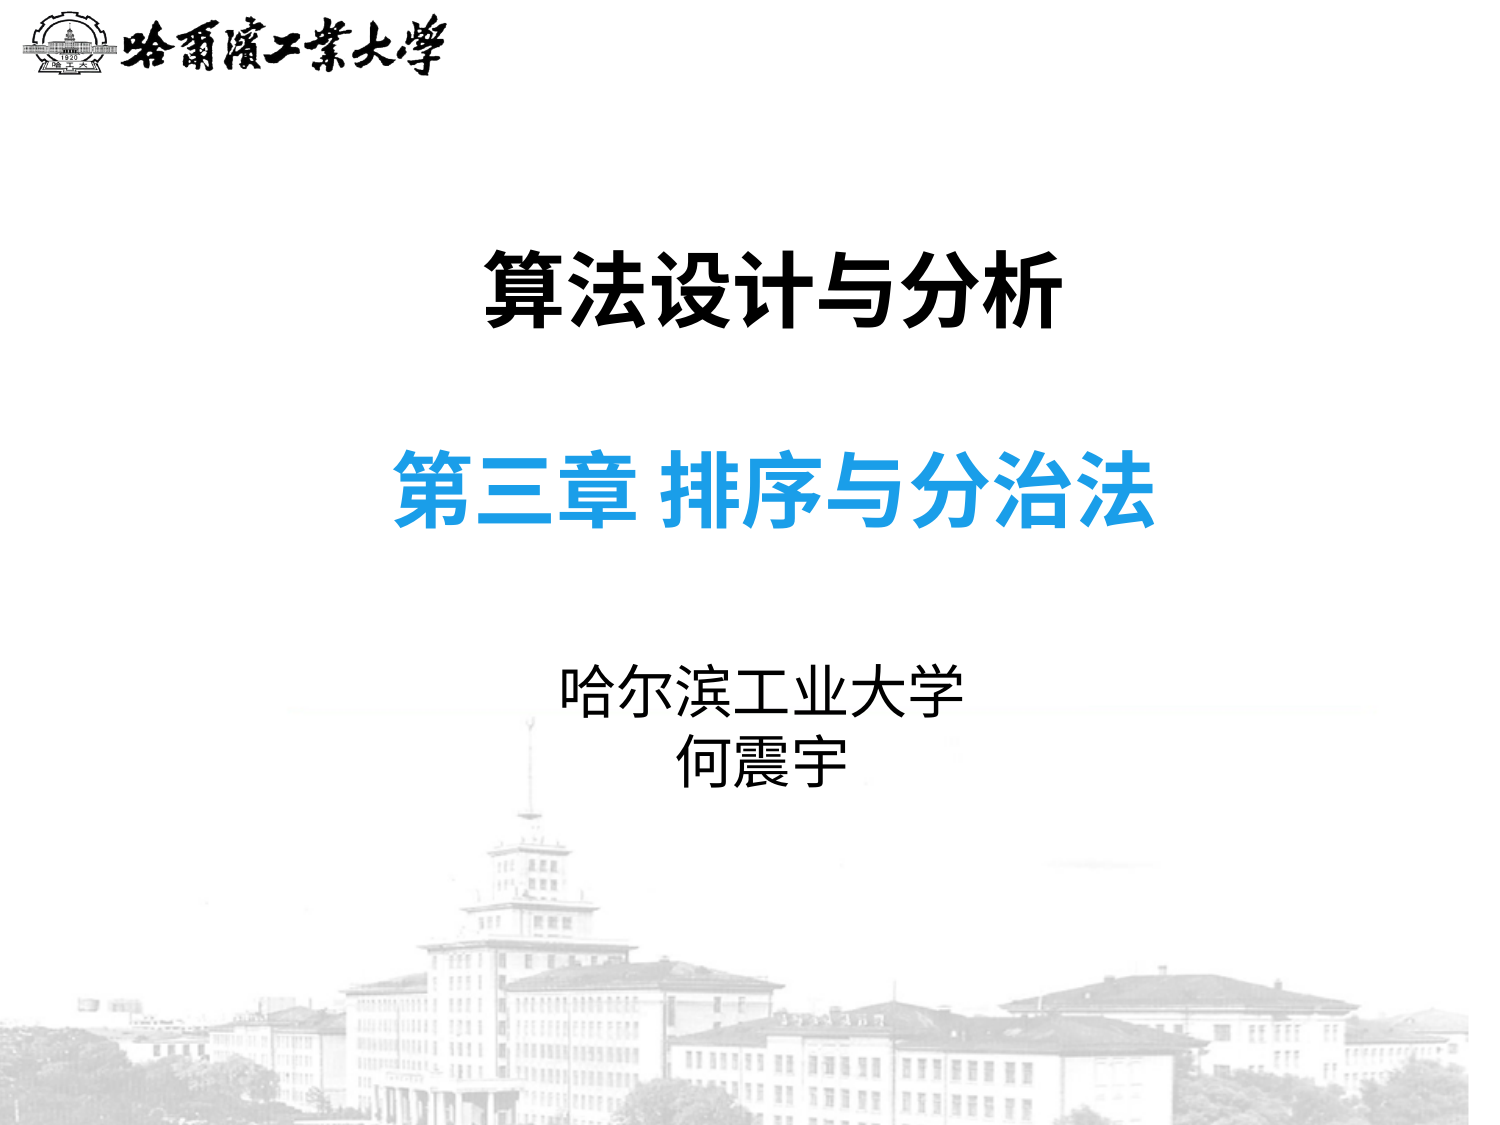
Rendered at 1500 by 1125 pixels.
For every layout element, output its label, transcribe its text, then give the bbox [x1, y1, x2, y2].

picture [0, 529, 1500, 1125]
text_box 哈尔滨工业大学 何震宇 [242, 647, 1282, 803]
picture [12, 7, 462, 79]
text_box 算法设计与分析 第三章 排序与分治法 [210, 230, 1338, 546]
